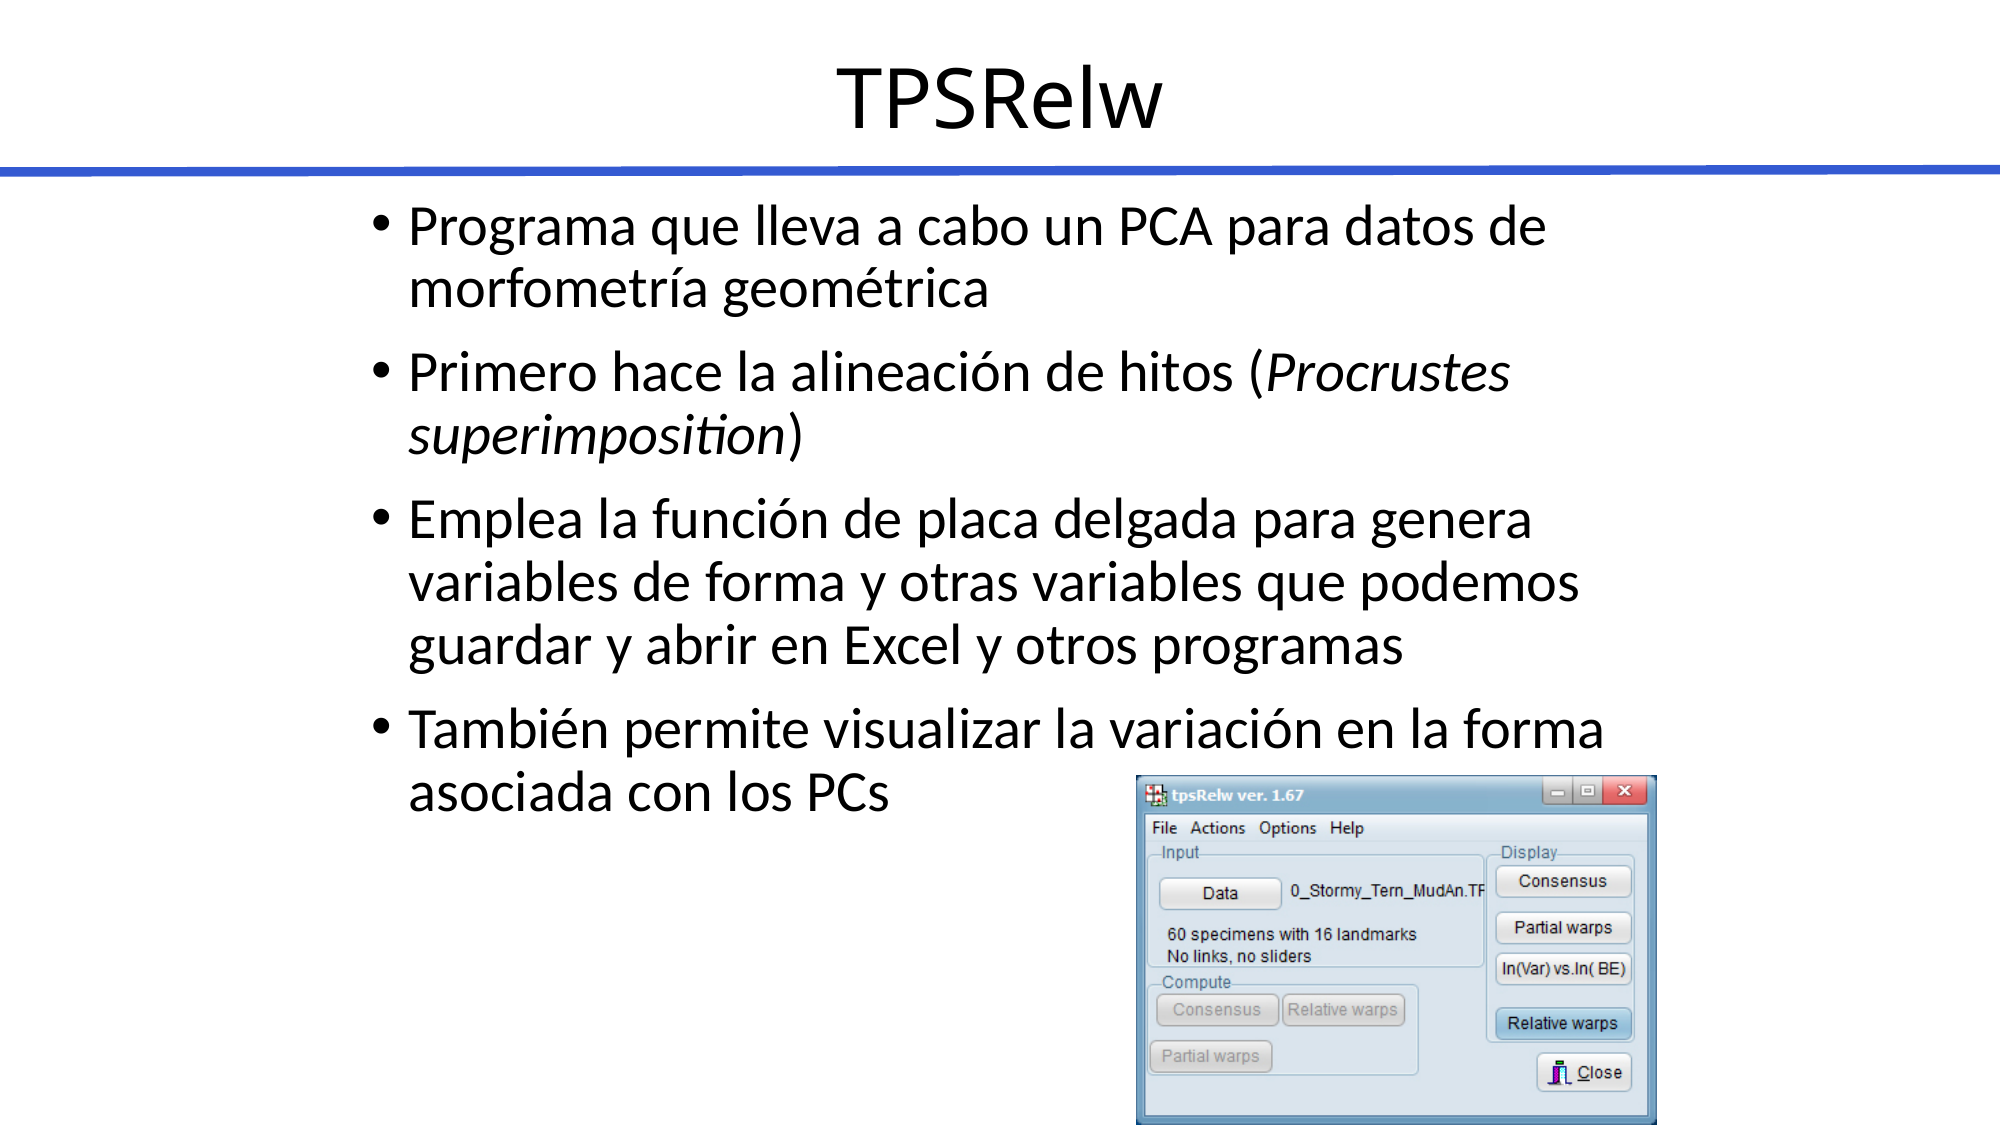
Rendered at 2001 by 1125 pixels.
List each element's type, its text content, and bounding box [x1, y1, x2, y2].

text_box TPSRelw [306, 38, 1694, 153]
picture [1136, 775, 1657, 1125]
list Programa que lleva a cabo un PCA para datos de morfometría geométrica Primero hace la alineación de hitos (Procrustes superimposition) Emplea la función de placa delgada para genera variables de forma y otras variables que podemos guardar y abrir en Excel y otros programas También permite visualizar la variación en la forma asociada con los PCs [356, 187, 1694, 975]
